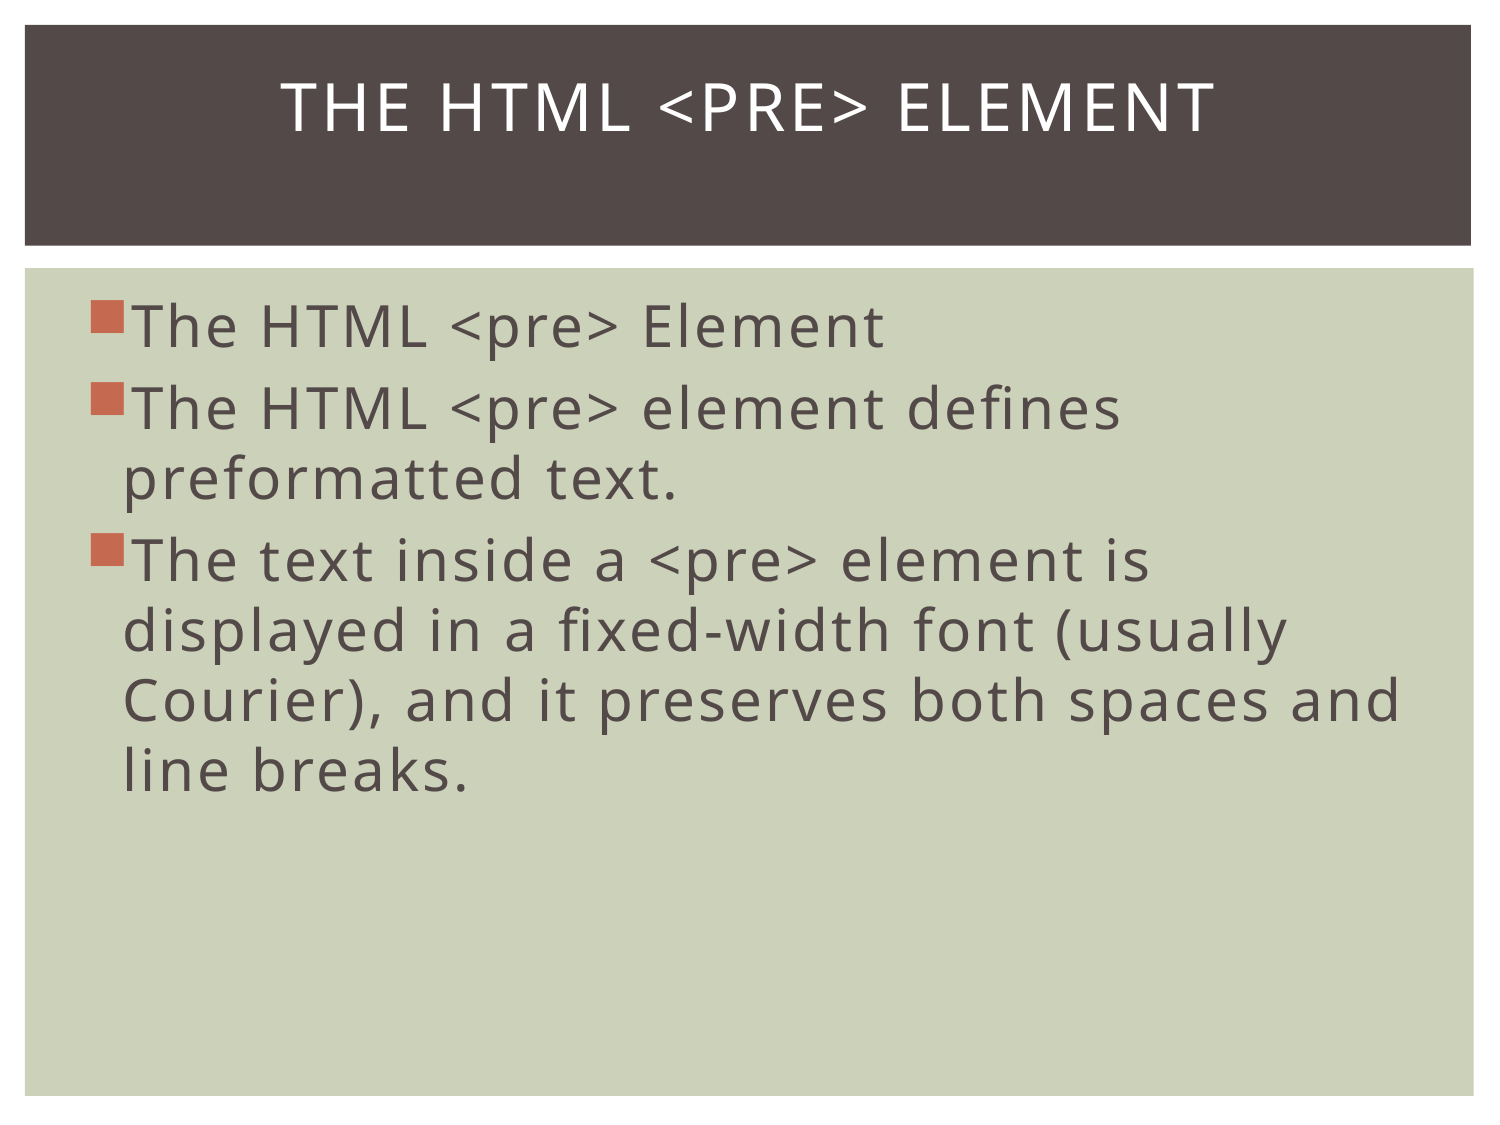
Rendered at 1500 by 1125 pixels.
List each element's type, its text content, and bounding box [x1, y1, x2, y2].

title The HTML <pre> ELEMENT [62, 58, 1438, 232]
list The HTML <pre> Element The HTML <pre> element defines preformatted text. The text inside a <pre> element is displayed in a fixed-width font (usually Courier), and it preserves both spaces and line breaks. [62, 281, 1442, 1005]
